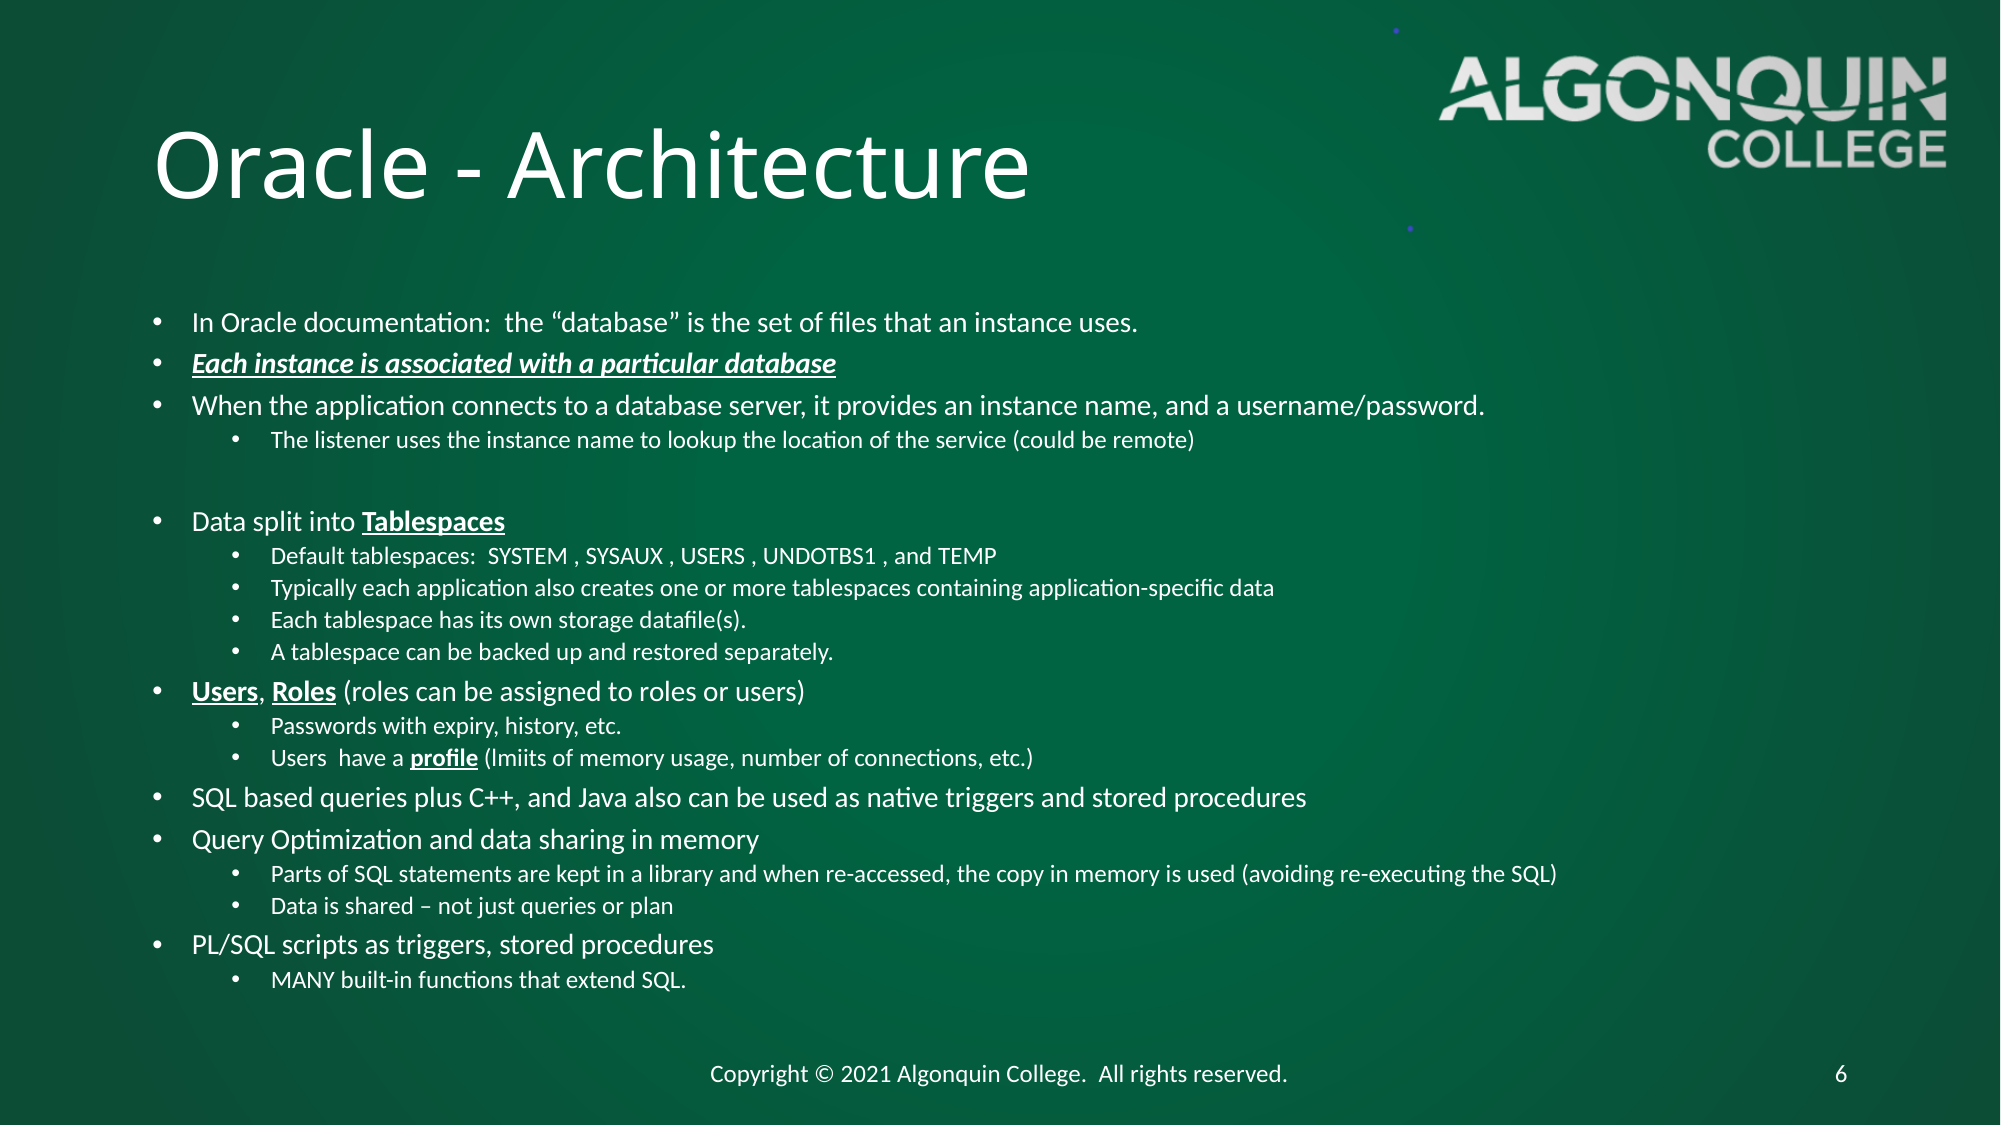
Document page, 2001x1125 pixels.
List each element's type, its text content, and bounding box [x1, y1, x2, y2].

slide_number 6 [1412, 1042, 1863, 1103]
footer Copyright © 2021 Algonquin College. All rights reserved. [662, 1042, 1338, 1103]
title Oracle - Architecture [137, 59, 1863, 278]
list In Oracle documentation: the “database” is the set of files that an instance uses. Each instance is associated with a particular database When the application connects to a database server, it provides an instance name, and a username/password. The listener uses the instance name to lookup the location of the service (could be remote) Data split into Tablespaces Default tablespaces: SYSTEM , SYSAUX , USERS , UNDOTBS1 , and TEMP Typically each application also creates one or more tablespaces containing application-specific data Each tablespace has its own storage datafile(s). A tablespace can be backed up and restored separately. Users, Roles (roles can be assigned to roles or users) Passwords with expiry, history, etc. Users have a profile (lmiits of memory usage, number of connections, etc.) SQL based queries plus C++, and Java also can be used as native triggers and stored procedures Query Optimization and data sharing in memory Parts of SQL statements are kept in a library and when re-accessed, the copy in memory is used (avoiding re-executing the SQL) Data is shared – not just queries or plan PL/SQL scripts as triggers, stored procedures MANY built-in functions that extend SQL. [137, 299, 1863, 1014]
picture [0, 0, 2001, 1125]
